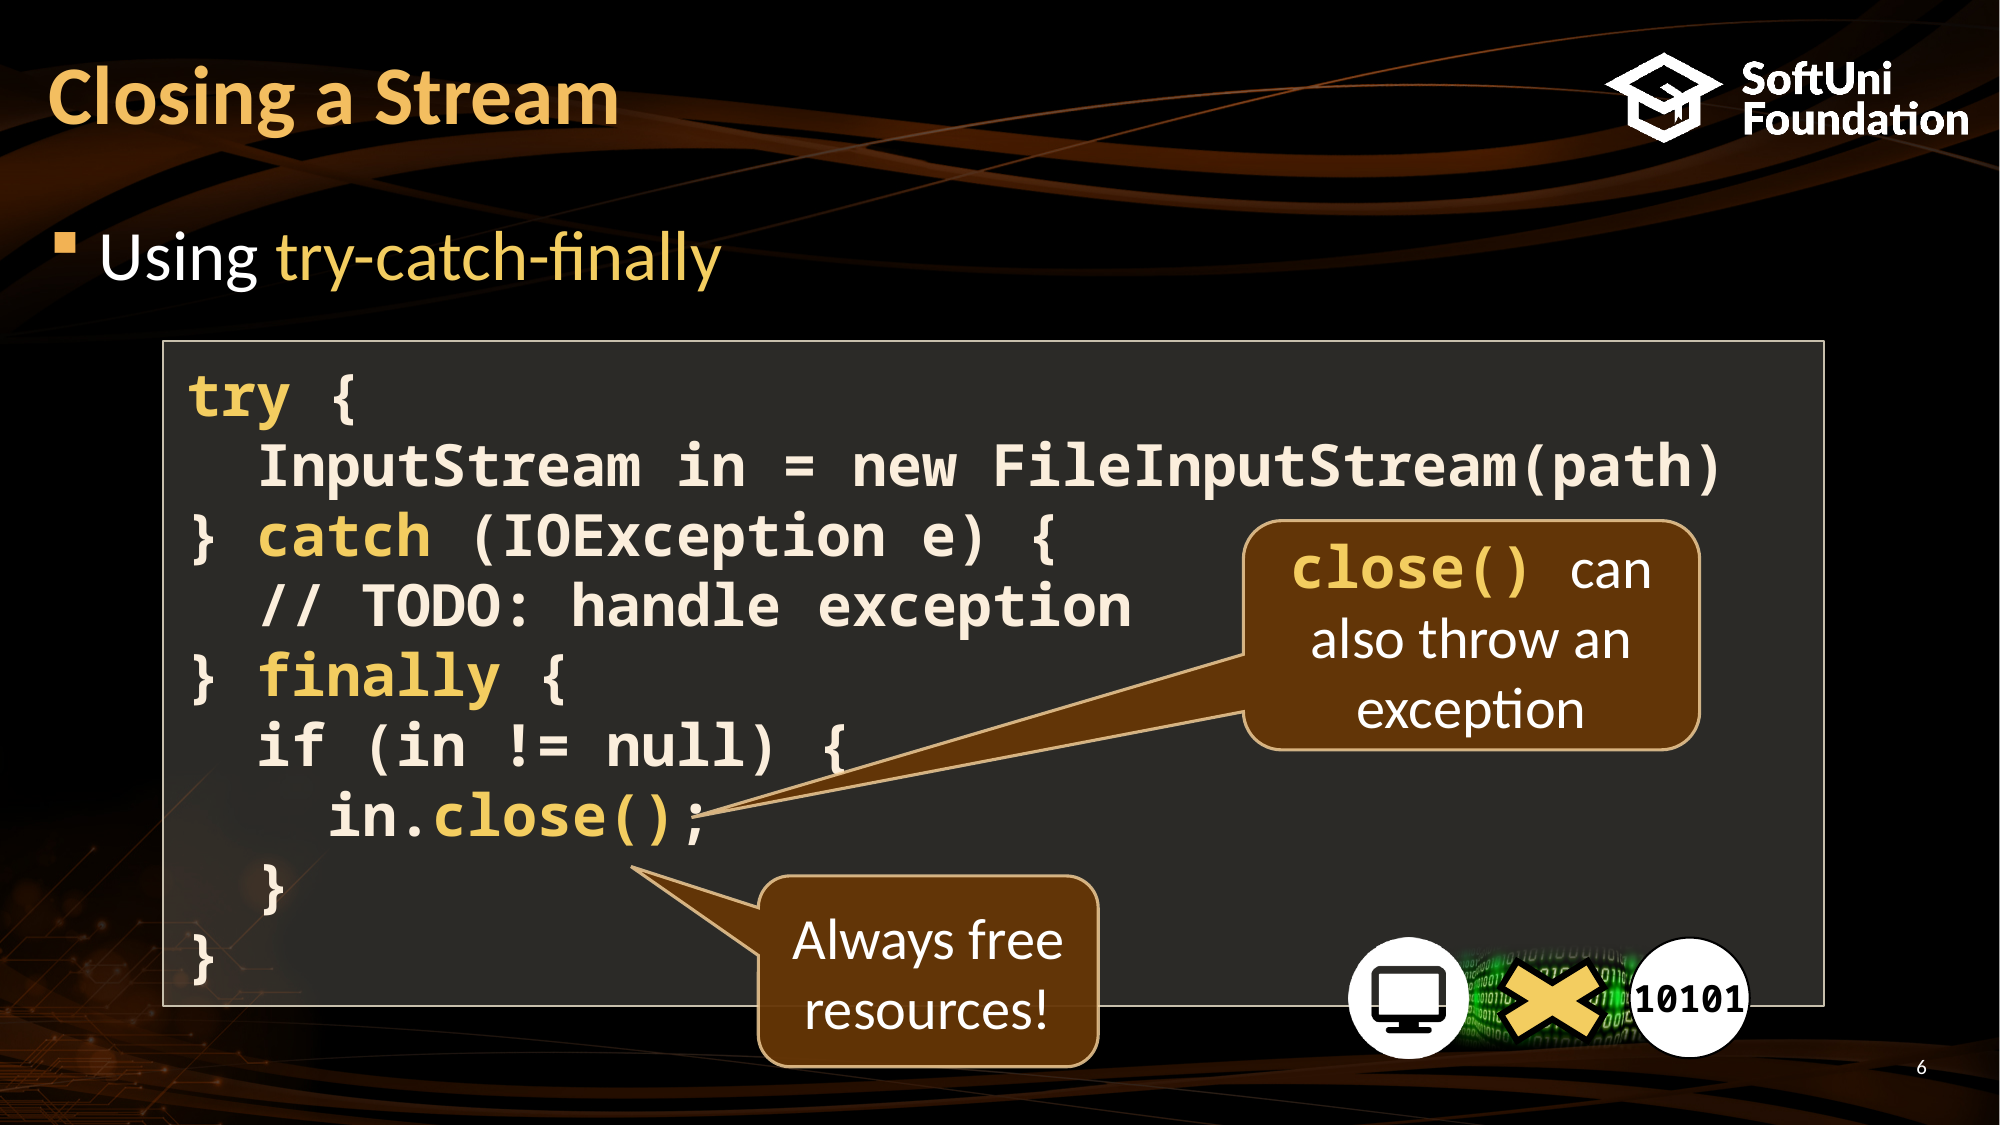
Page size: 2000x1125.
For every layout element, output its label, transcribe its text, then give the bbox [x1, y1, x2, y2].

slide_number 6 [1862, 1050, 1933, 1083]
text_box try { InputStream in = new FileInputStream(path) } catch (IOException e) { // TODO: handle exception } finally { if (in != null) { in.close(); } } [163, 340, 1824, 1006]
text_box close() can also throw an exception [691, 519, 1701, 819]
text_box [1348, 937, 1750, 1059]
title Closing a Stream [30, 6, 1602, 189]
picture [0, 0, 2000, 1125]
list Using try-catch-finally [31, 203, 1968, 1118]
text_box Always free resources! [630, 865, 1100, 1068]
